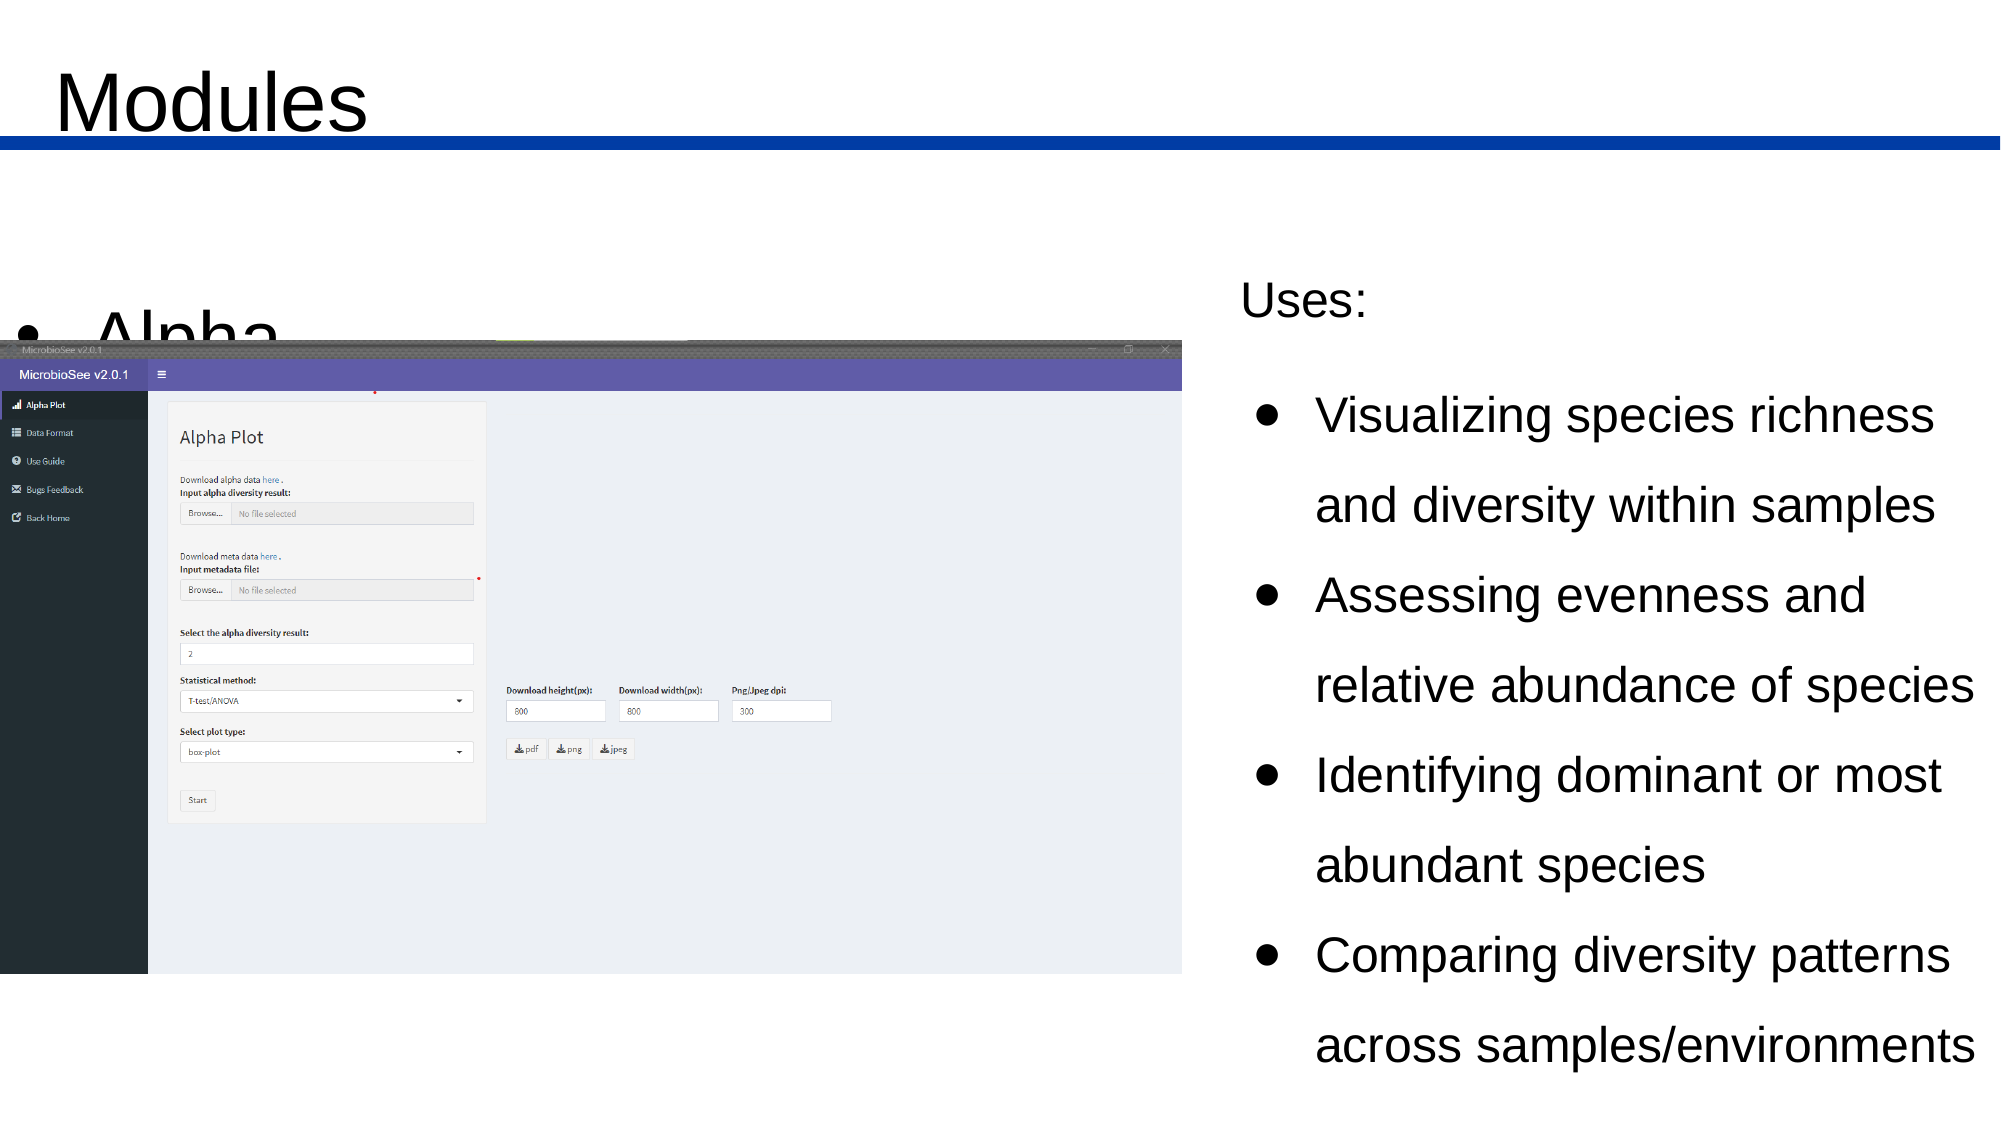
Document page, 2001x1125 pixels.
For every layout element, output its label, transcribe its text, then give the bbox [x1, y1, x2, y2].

text_box Modules [39, 8, 1917, 138]
text_box Uses: Visualizing species richness and diversity within samples Assessing evenness and relative abundance of species Identifying dominant or most abundant species Comparing diversity patterns across samples/environments [1225, 229, 2000, 1125]
picture [0, 340, 1183, 974]
text_box Alpha [0, 191, 1456, 387]
picture [0, 136, 2001, 150]
